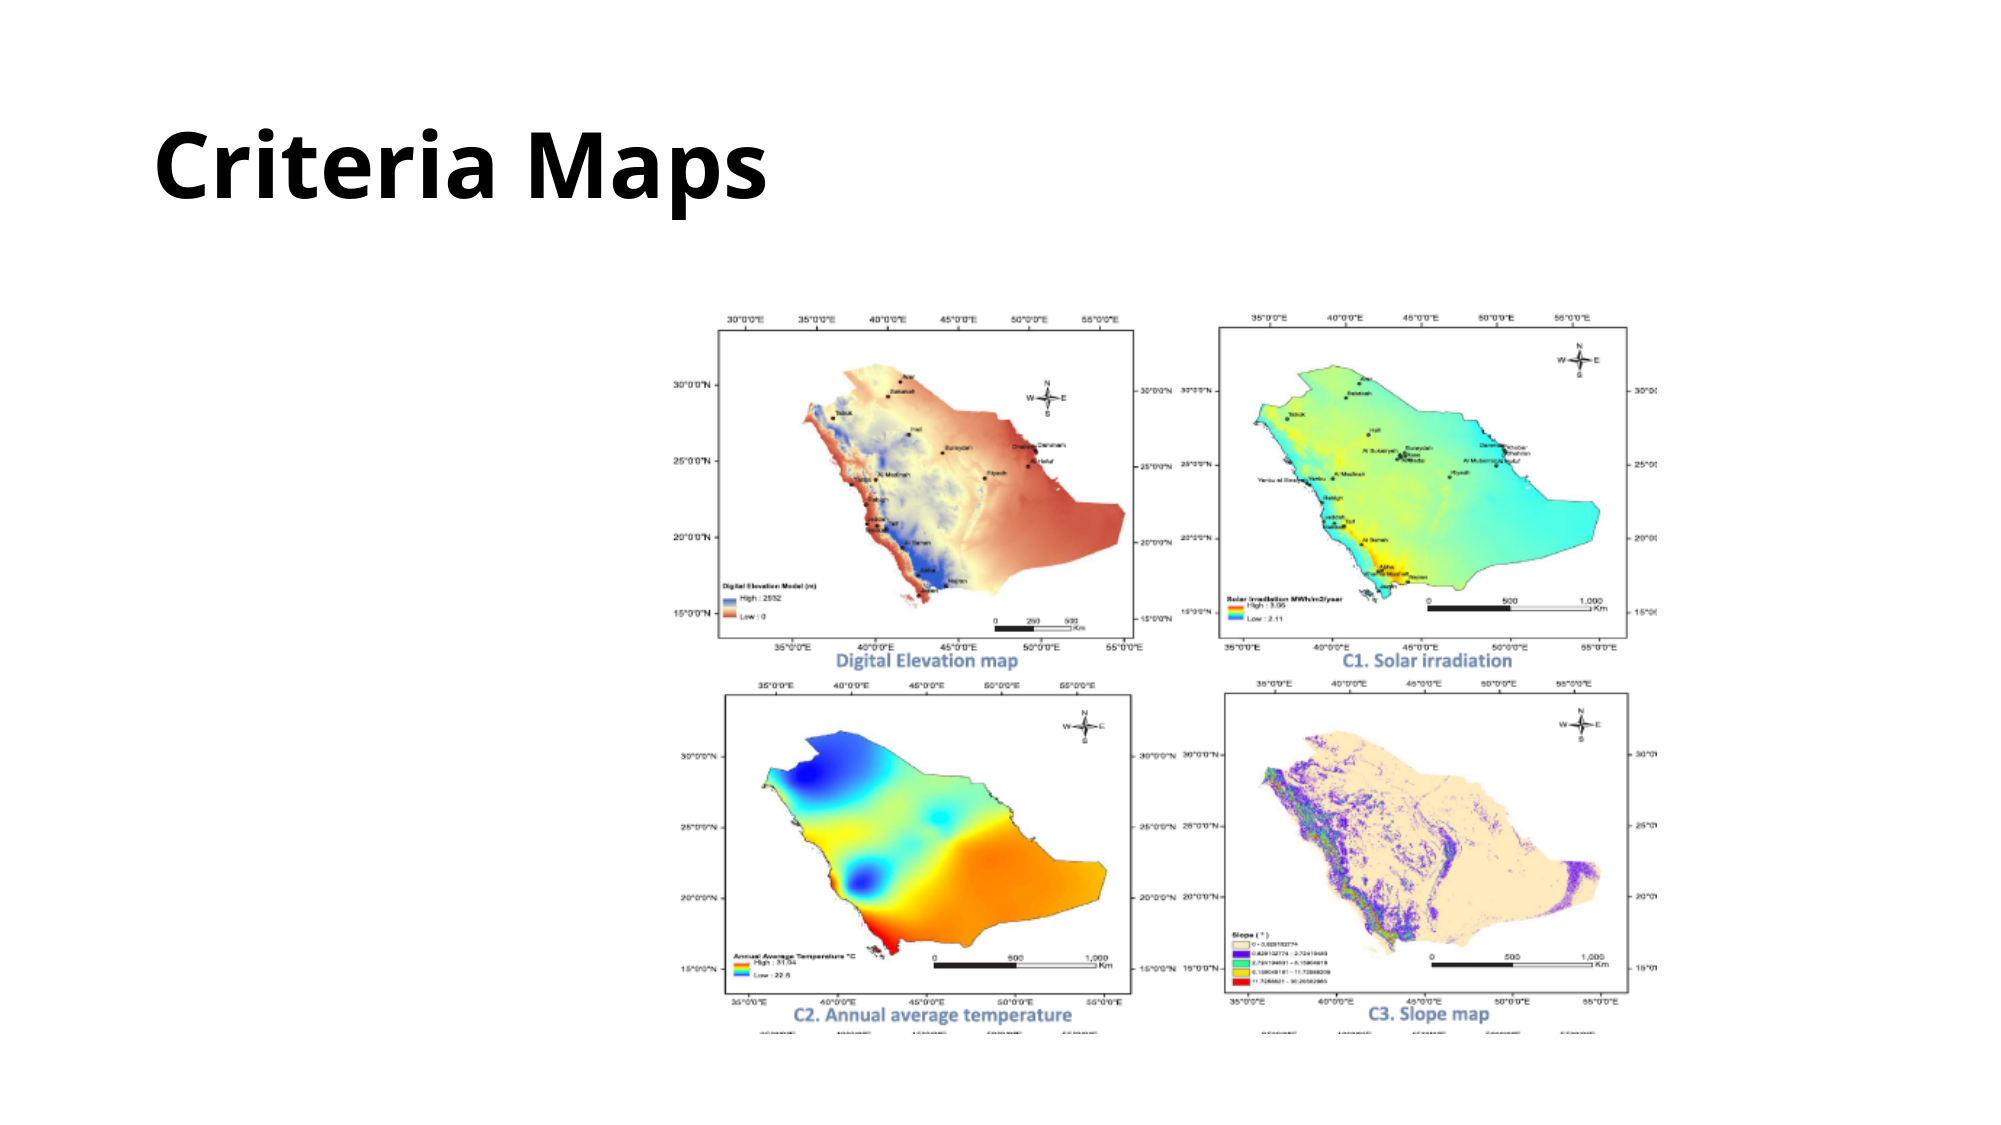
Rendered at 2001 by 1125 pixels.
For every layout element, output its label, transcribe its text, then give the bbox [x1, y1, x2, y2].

title Criteria Maps [137, 59, 1863, 278]
picture [632, 298, 1657, 1034]
